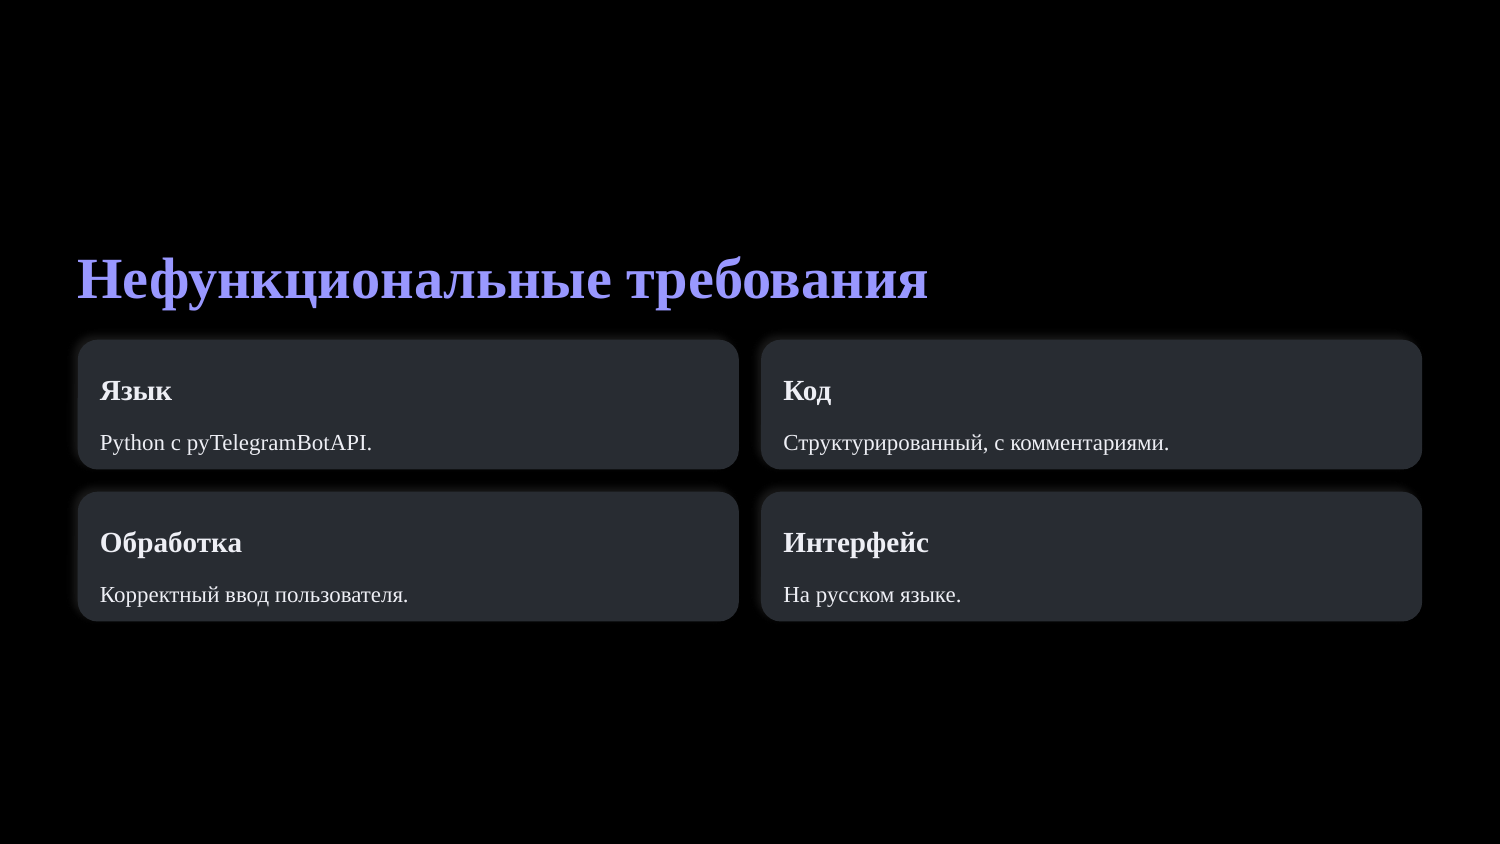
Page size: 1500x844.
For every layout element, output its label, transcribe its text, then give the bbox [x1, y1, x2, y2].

text_box Нефункциональные требования [77, 222, 1078, 296]
text_box Корректный ввод пользователя. [99, 563, 717, 600]
text_box Python с pyTelegramBotAPI. [99, 411, 717, 448]
text_box Интерфейс [783, 513, 1076, 551]
text_box [760, 339, 1423, 470]
text_box Код [783, 361, 1076, 399]
text_box [760, 491, 1423, 622]
text_box Язык [99, 361, 393, 399]
text_box На русском языке. [783, 563, 1400, 600]
text_box Обработка [99, 513, 393, 551]
text_box [77, 491, 739, 622]
text_box [77, 339, 739, 470]
text_box Структурированный, с комментариями. [783, 411, 1400, 448]
